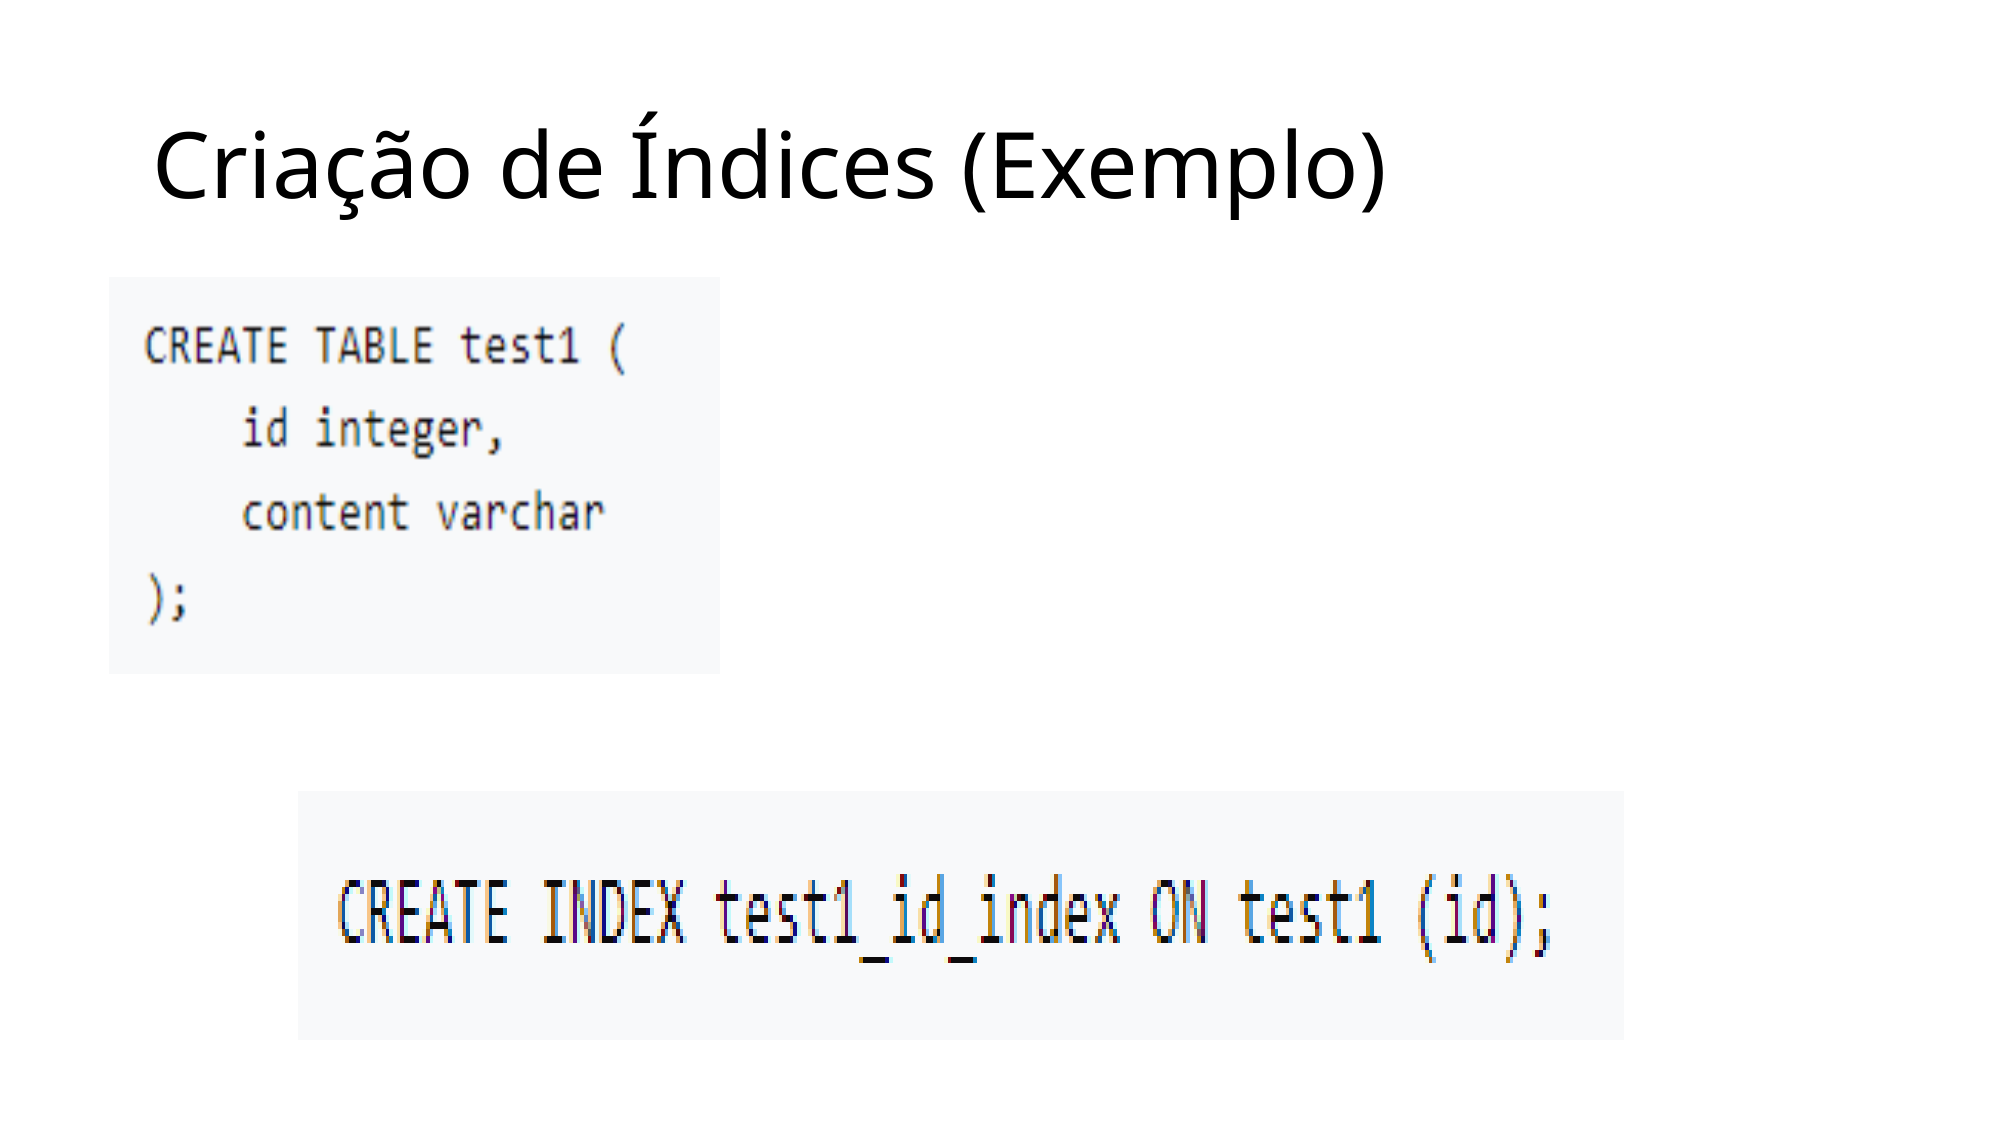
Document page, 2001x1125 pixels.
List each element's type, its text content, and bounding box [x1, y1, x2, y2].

picture [298, 791, 1624, 1040]
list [109, 277, 720, 674]
title Criação de Índices (Exemplo) [137, 59, 1863, 278]
